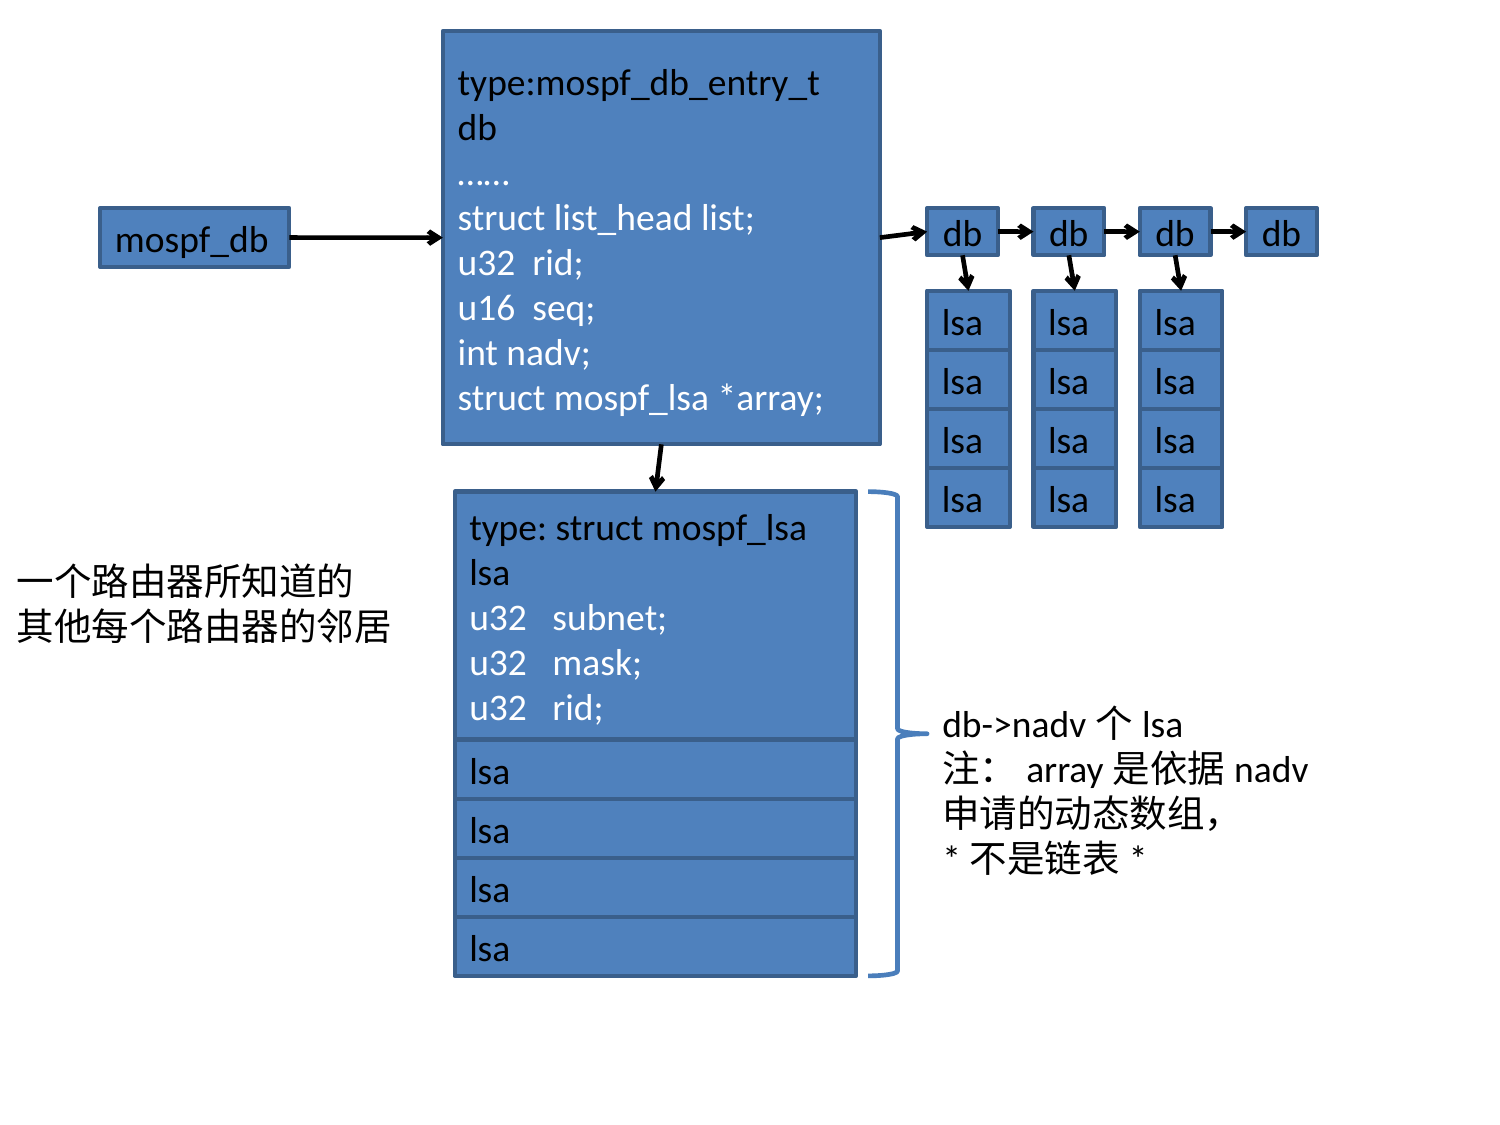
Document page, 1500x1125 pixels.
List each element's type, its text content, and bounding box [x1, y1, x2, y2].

text_box type:mospf_db_entry_t db …… struct list_head list; u32 rid; u16 seq; int nadv; struct mospf_lsa *array; [441, 29, 882, 446]
text_box db [1138, 206, 1213, 257]
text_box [1033, 290, 1117, 528]
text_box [1139, 290, 1223, 528]
text_box [868, 490, 927, 977]
text_box 一个路由器所知道的 其他每个路由器的邻居 [2, 550, 407, 656]
text_box db->nadv个lsa 注：array是依据nadv 申请的动态数组， *不是链表* [927, 692, 1324, 888]
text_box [454, 491, 857, 977]
text_box mospf_db [98, 206, 291, 269]
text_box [1174, 255, 1182, 291]
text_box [962, 255, 969, 291]
text_box db [1031, 206, 1106, 257]
text_box db [925, 206, 1000, 257]
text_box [1068, 255, 1076, 291]
text_box db [1244, 206, 1319, 257]
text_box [655, 444, 662, 492]
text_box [879, 231, 928, 238]
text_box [926, 290, 1010, 528]
